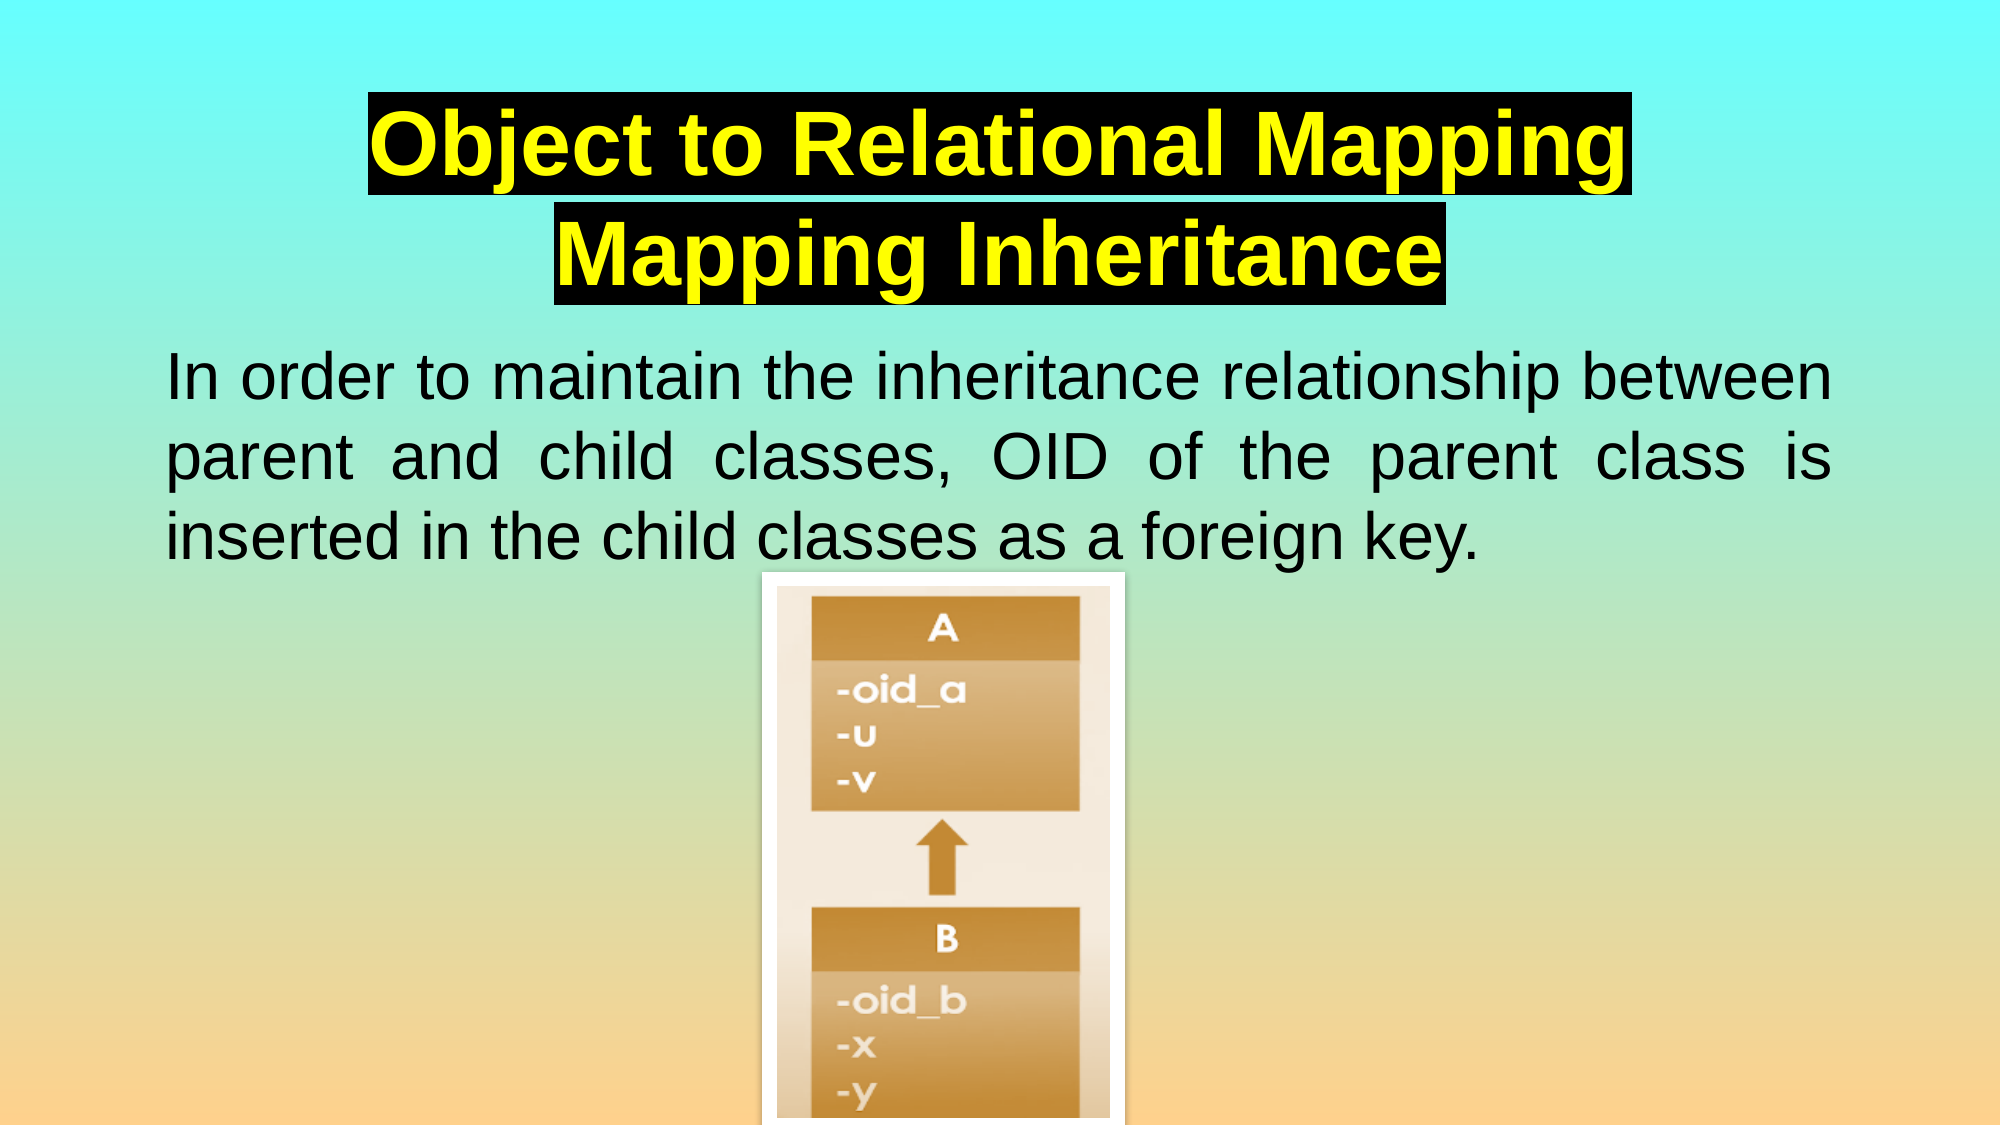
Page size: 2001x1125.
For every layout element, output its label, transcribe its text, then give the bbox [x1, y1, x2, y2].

list In order to maintain the inheritance relationship between parent and child classes, OID of the parent class is inserted in the child classes as a foreign key. [150, 324, 1850, 1000]
picture [776, 586, 1110, 1119]
title Object to Relational Mapping Mapping Inheritance [150, 99, 1850, 288]
